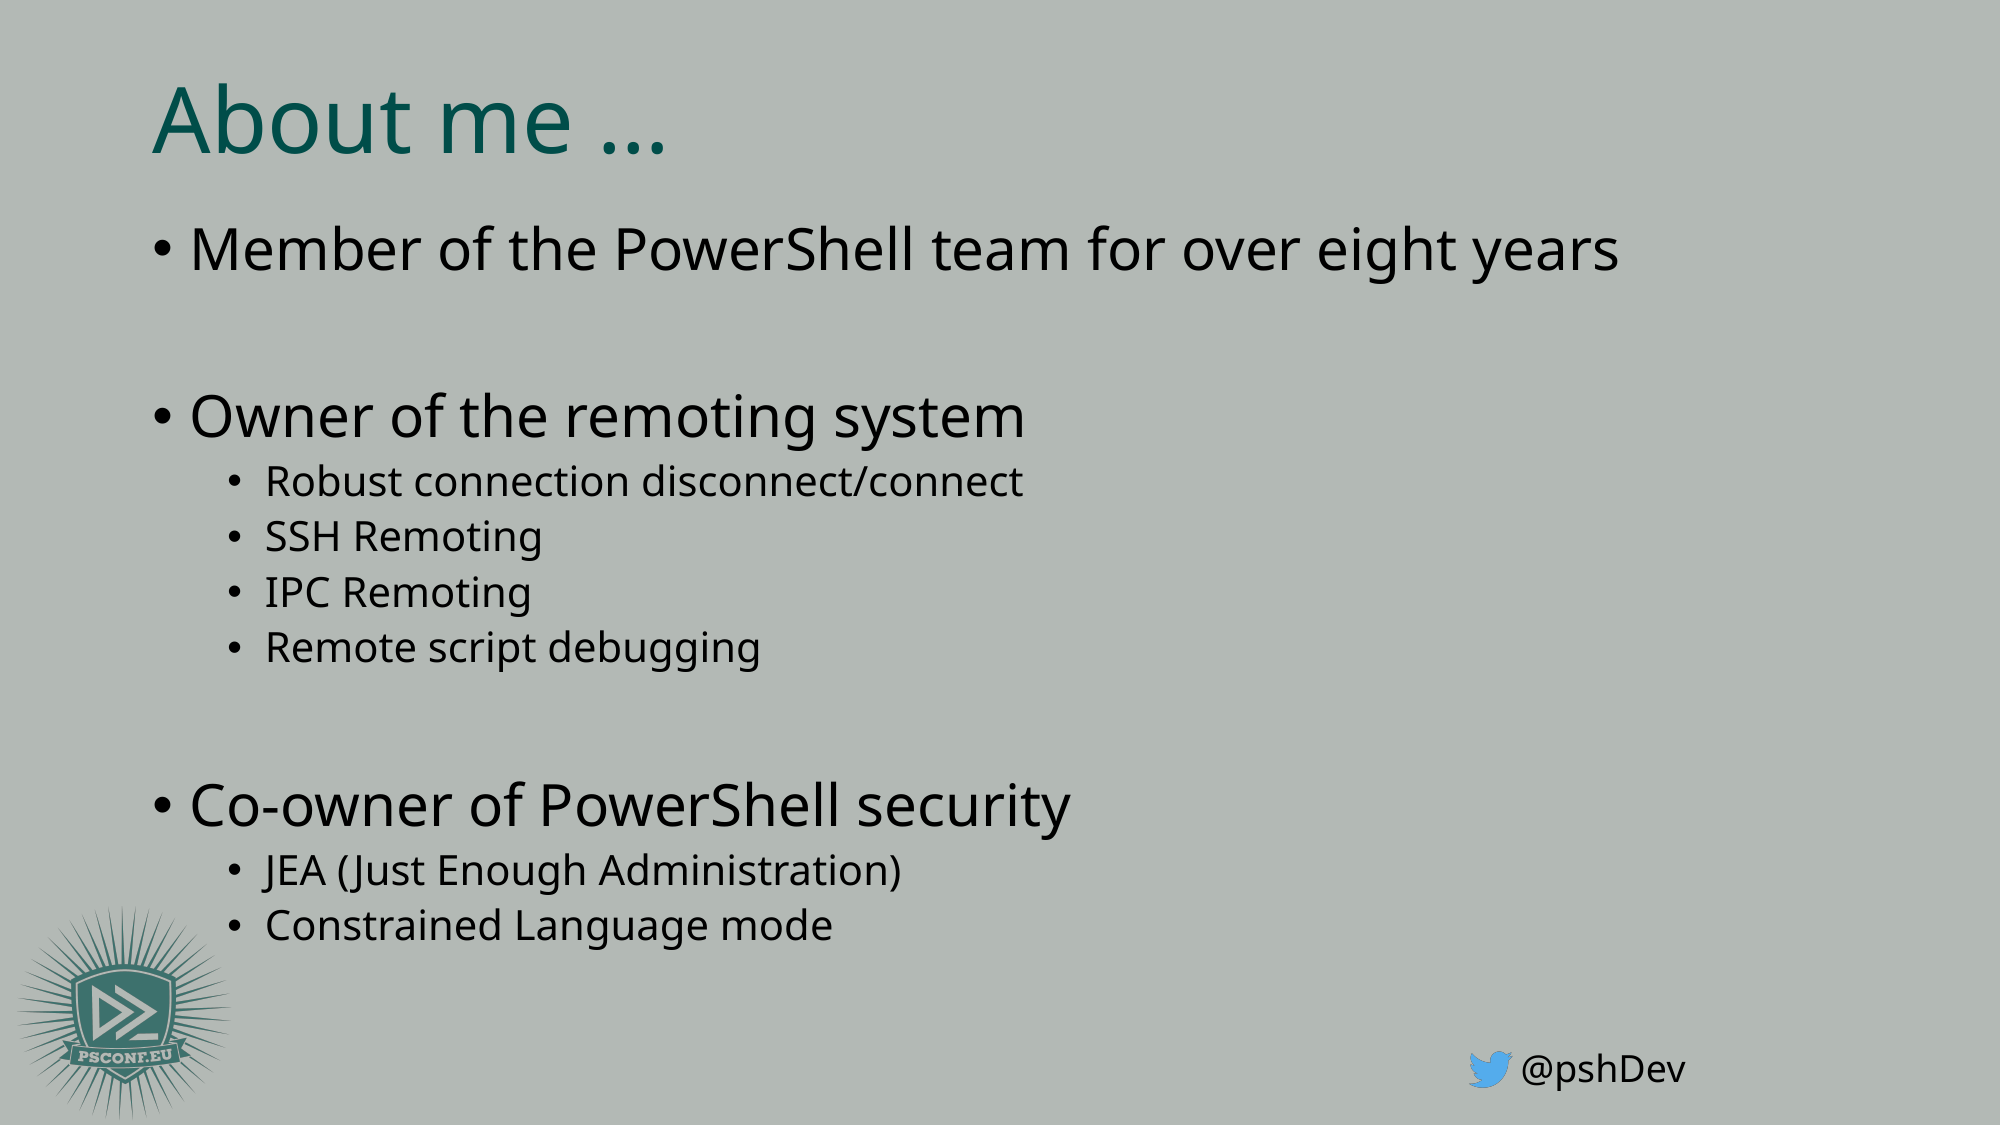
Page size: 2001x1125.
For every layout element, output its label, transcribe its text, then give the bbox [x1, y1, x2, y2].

footer @pshDev [1505, 1037, 1863, 1098]
picture [1458, 1037, 1523, 1103]
list Member of the PowerShell team for over eight years Owner of the remoting system Robust connection disconnect/connect SSH Remoting IPC Remoting Remote script debugging Co-owner of PowerShell security JEA (Just Enough Administration) Constrained Language mode [137, 212, 1863, 993]
title About me … [137, 59, 1863, 188]
